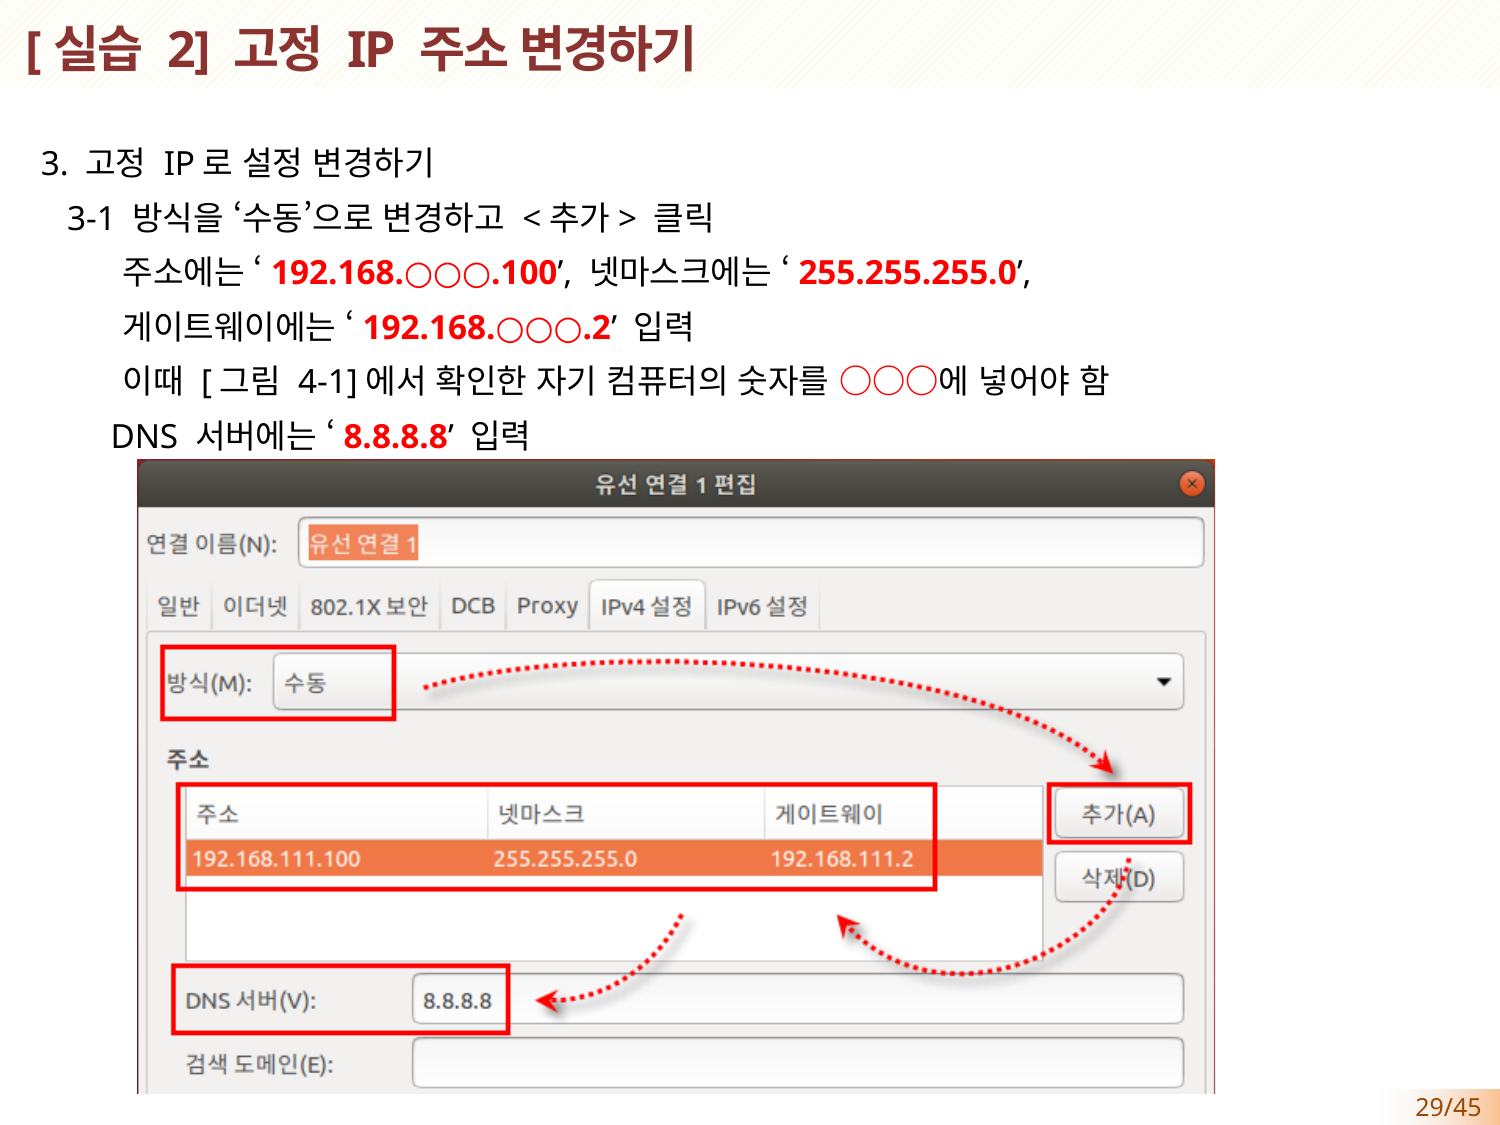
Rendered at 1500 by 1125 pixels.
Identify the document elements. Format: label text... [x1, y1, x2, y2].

list 3. 고정 IP로 설정 변경하기 3-1 방식을 ‘수동’으로 변경하고 <추가> 클릭 주소에는 ‘192.168.○○○.100’, 넷마스크에는 ‘255.255.255.0’, 게이트웨이에는 ‘192.168.○○○.2’ 입력 이때 [그림 4-1]에서 확인한 자기 컴퓨터의 숫자를 ○○○에 넣어야 함 DNS 서버에는 ‘8.8.8.8’ 입력 [10, 126, 1481, 1109]
title [실습 2] 고정 IP 주소 변경하기 [10, 8, 1288, 87]
picture [136, 458, 1216, 1095]
